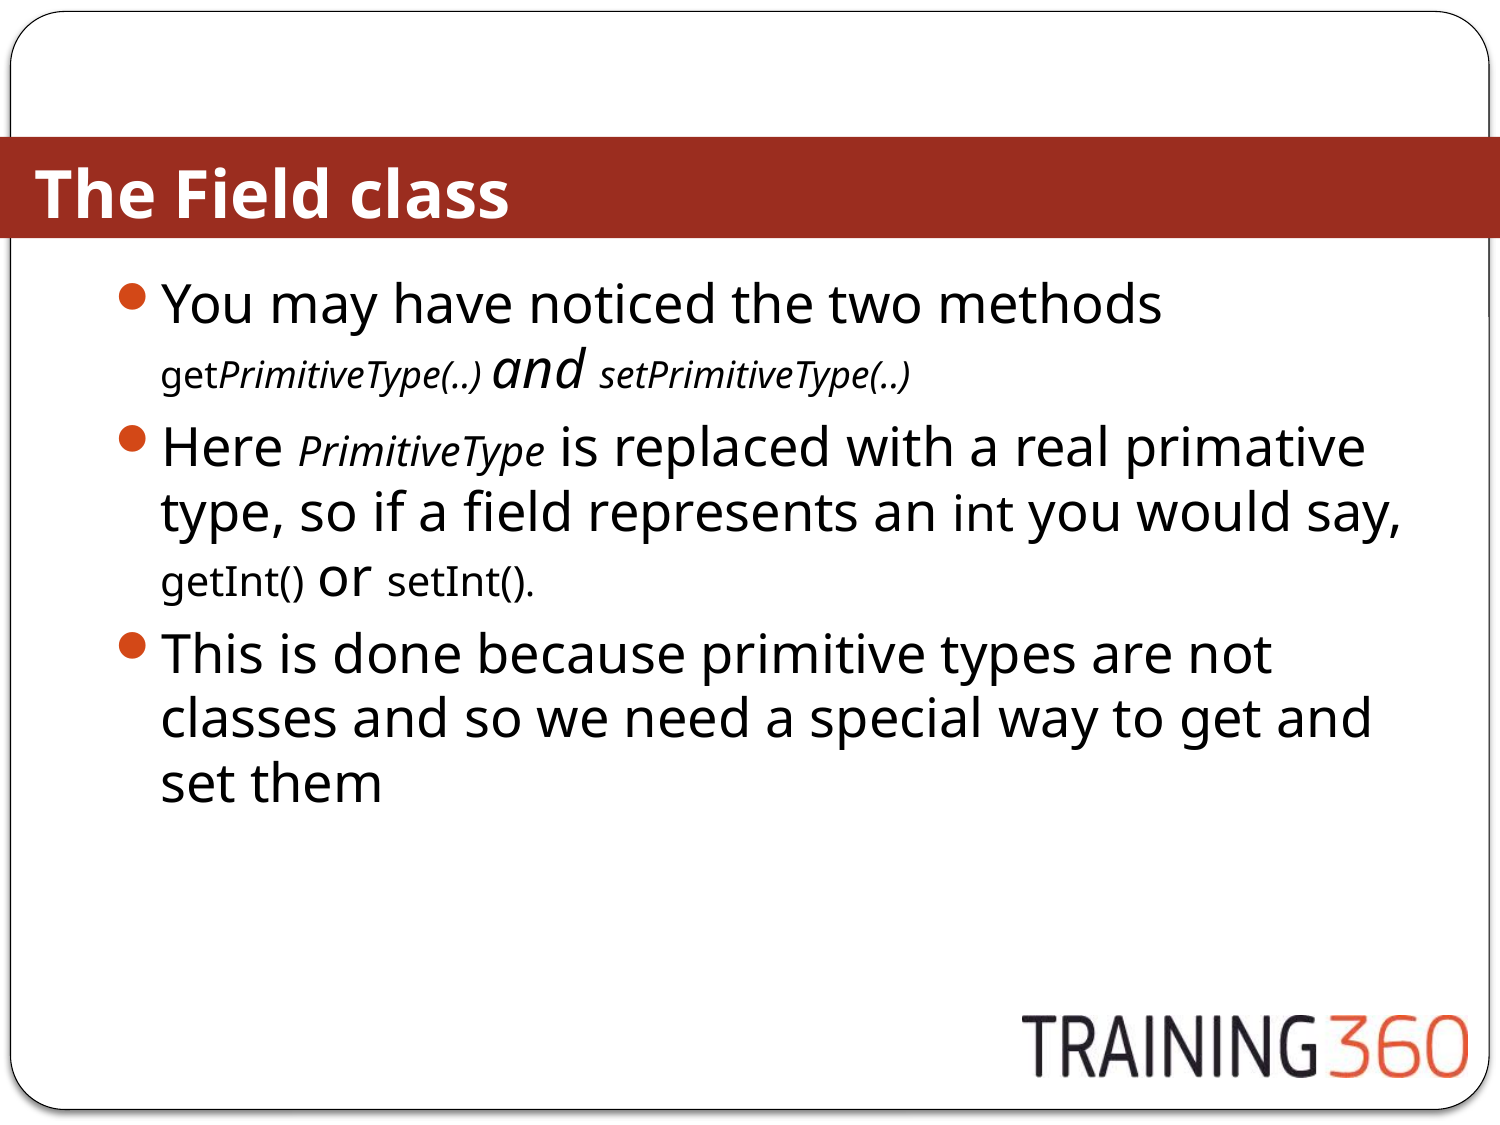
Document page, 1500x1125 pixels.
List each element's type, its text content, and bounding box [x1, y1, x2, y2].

text_box The Field class [0, 136, 1500, 239]
picture [1022, 1015, 1469, 1078]
list You may have noticed the two methods getPrimitiveType(..) and setPrimitiveType(..) Here PrimitiveType is replaced with a real primative type, so if a field represents an int you would say, getInt() or setInt(). This is done because primitive types are not classes and so we need a special way to get and set them [100, 262, 1438, 1000]
